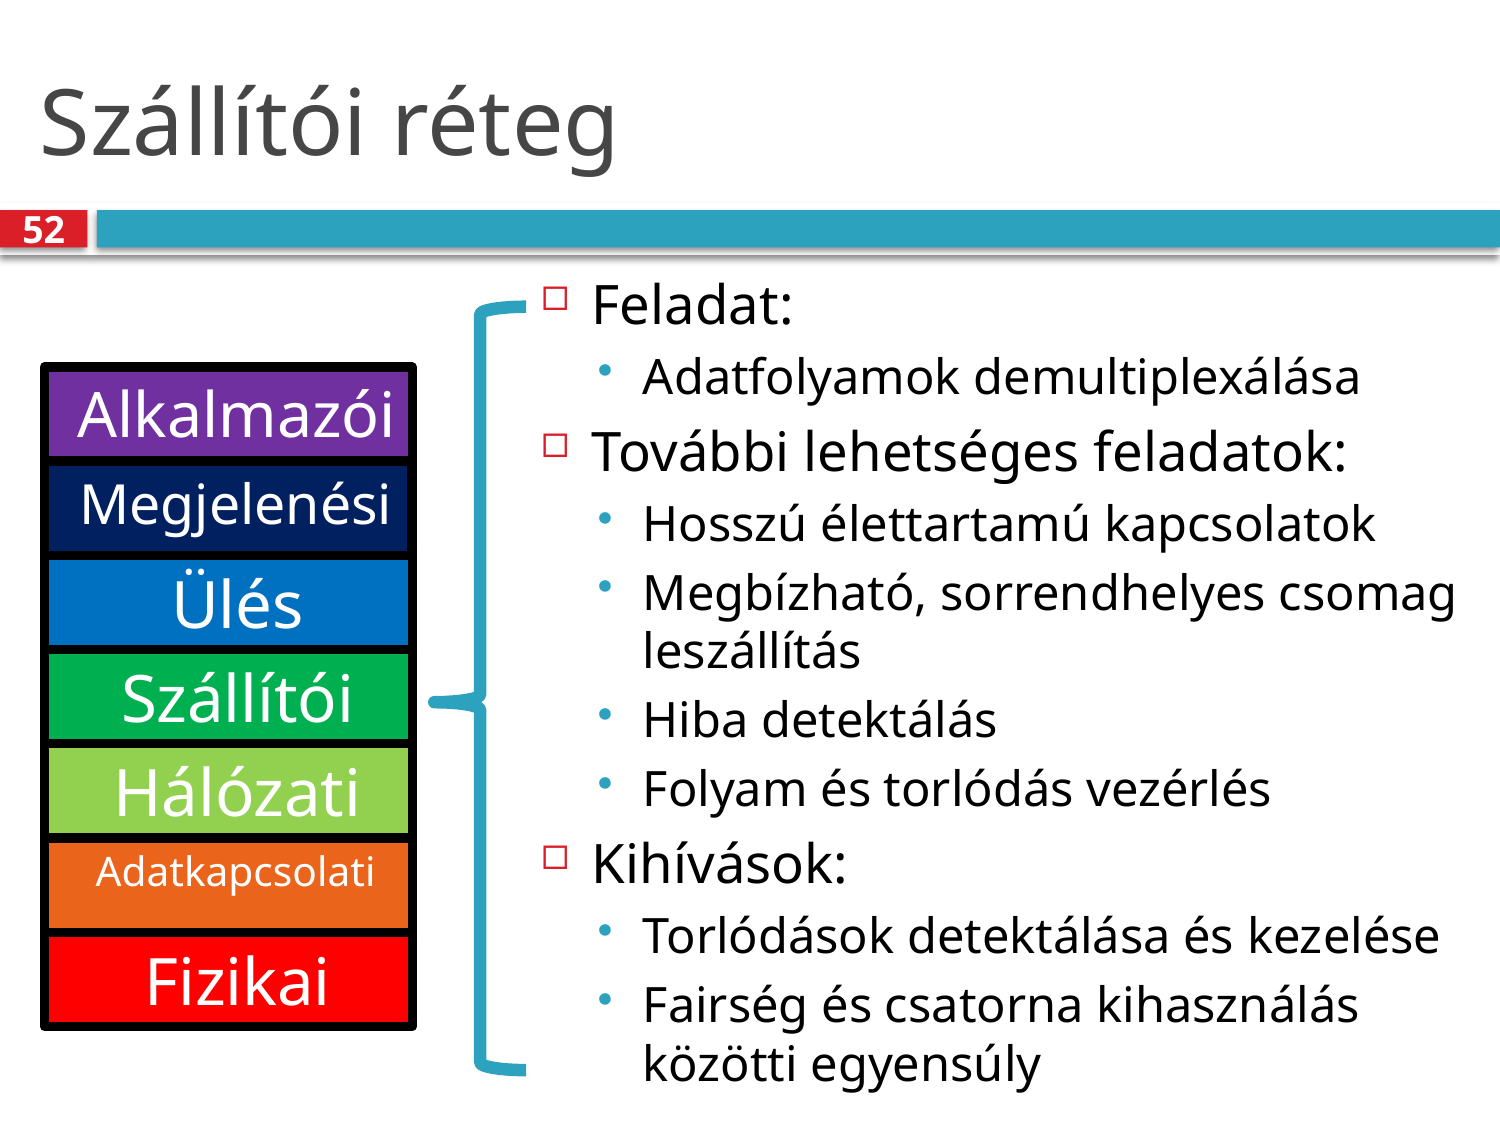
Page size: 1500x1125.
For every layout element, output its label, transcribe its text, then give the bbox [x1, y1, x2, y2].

list Feladat: Adatfolyamok demultiplexálása További lehetséges feladatok: Hosszú élettartamú kapcsolatok Megbízható, sorrendhelyes csomag leszállítás Hiba detektálás Folyam és torlódás vezérlés Kihívások: Torlódások detektálása és kezelése Fairség és csatorna kihasználás közötti egyensúly [526, 262, 1500, 1100]
slide_number 52 [0, 206, 88, 257]
text_box Szállítói [43, 648, 414, 742]
text_box Fizikai [43, 931, 414, 1028]
text_box Ülés [43, 554, 414, 648]
text_box [433, 305, 527, 1071]
title Szállítói réteg [24, 37, 1475, 200]
text_box Megjelenési [43, 460, 414, 554]
text_box Adatkapcsolati [43, 837, 414, 931]
text_box Alkalmazói [43, 366, 414, 460]
text_box Hálózati [43, 742, 414, 837]
